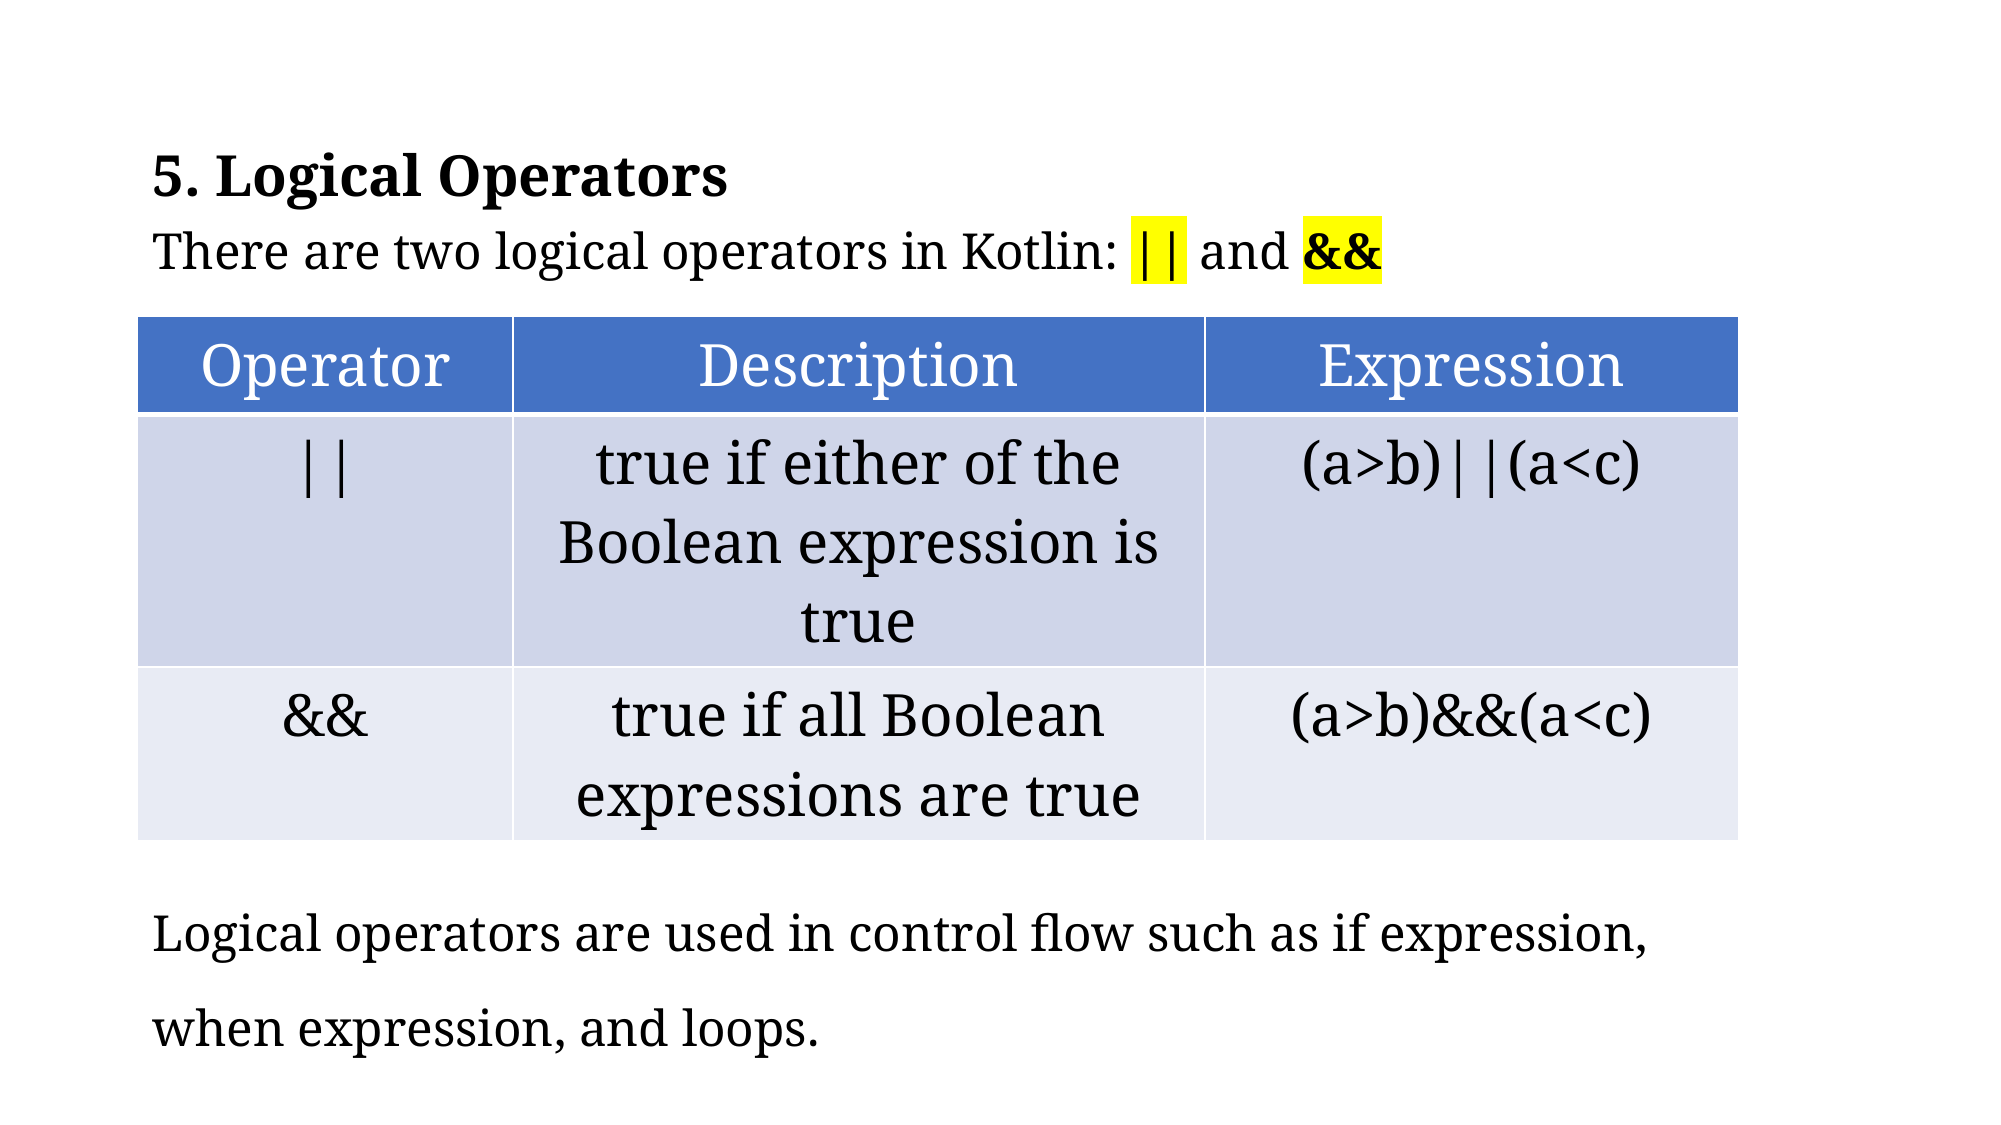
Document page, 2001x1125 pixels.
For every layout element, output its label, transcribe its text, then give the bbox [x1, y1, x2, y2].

table_cell (a>b)&&(a<c) [1206, 668, 1738, 840]
table_cell true if all Boolean expressions are true [514, 668, 1204, 840]
table_header Operator [138, 317, 512, 412]
table_header Description [514, 317, 1204, 412]
table_cell || [138, 417, 512, 666]
table_cell && [138, 668, 512, 840]
list 5. Logical Operators There are two logical operators in Kotlin: || and && Logical operators are used in control flow such as if expression, when expression, and loops. [137, 140, 1793, 1073]
table_header Expression [1206, 317, 1738, 412]
table_cell (a>b)||(a<c) [1206, 417, 1738, 666]
table_cell true if either of the Boolean expression is true [514, 417, 1204, 666]
